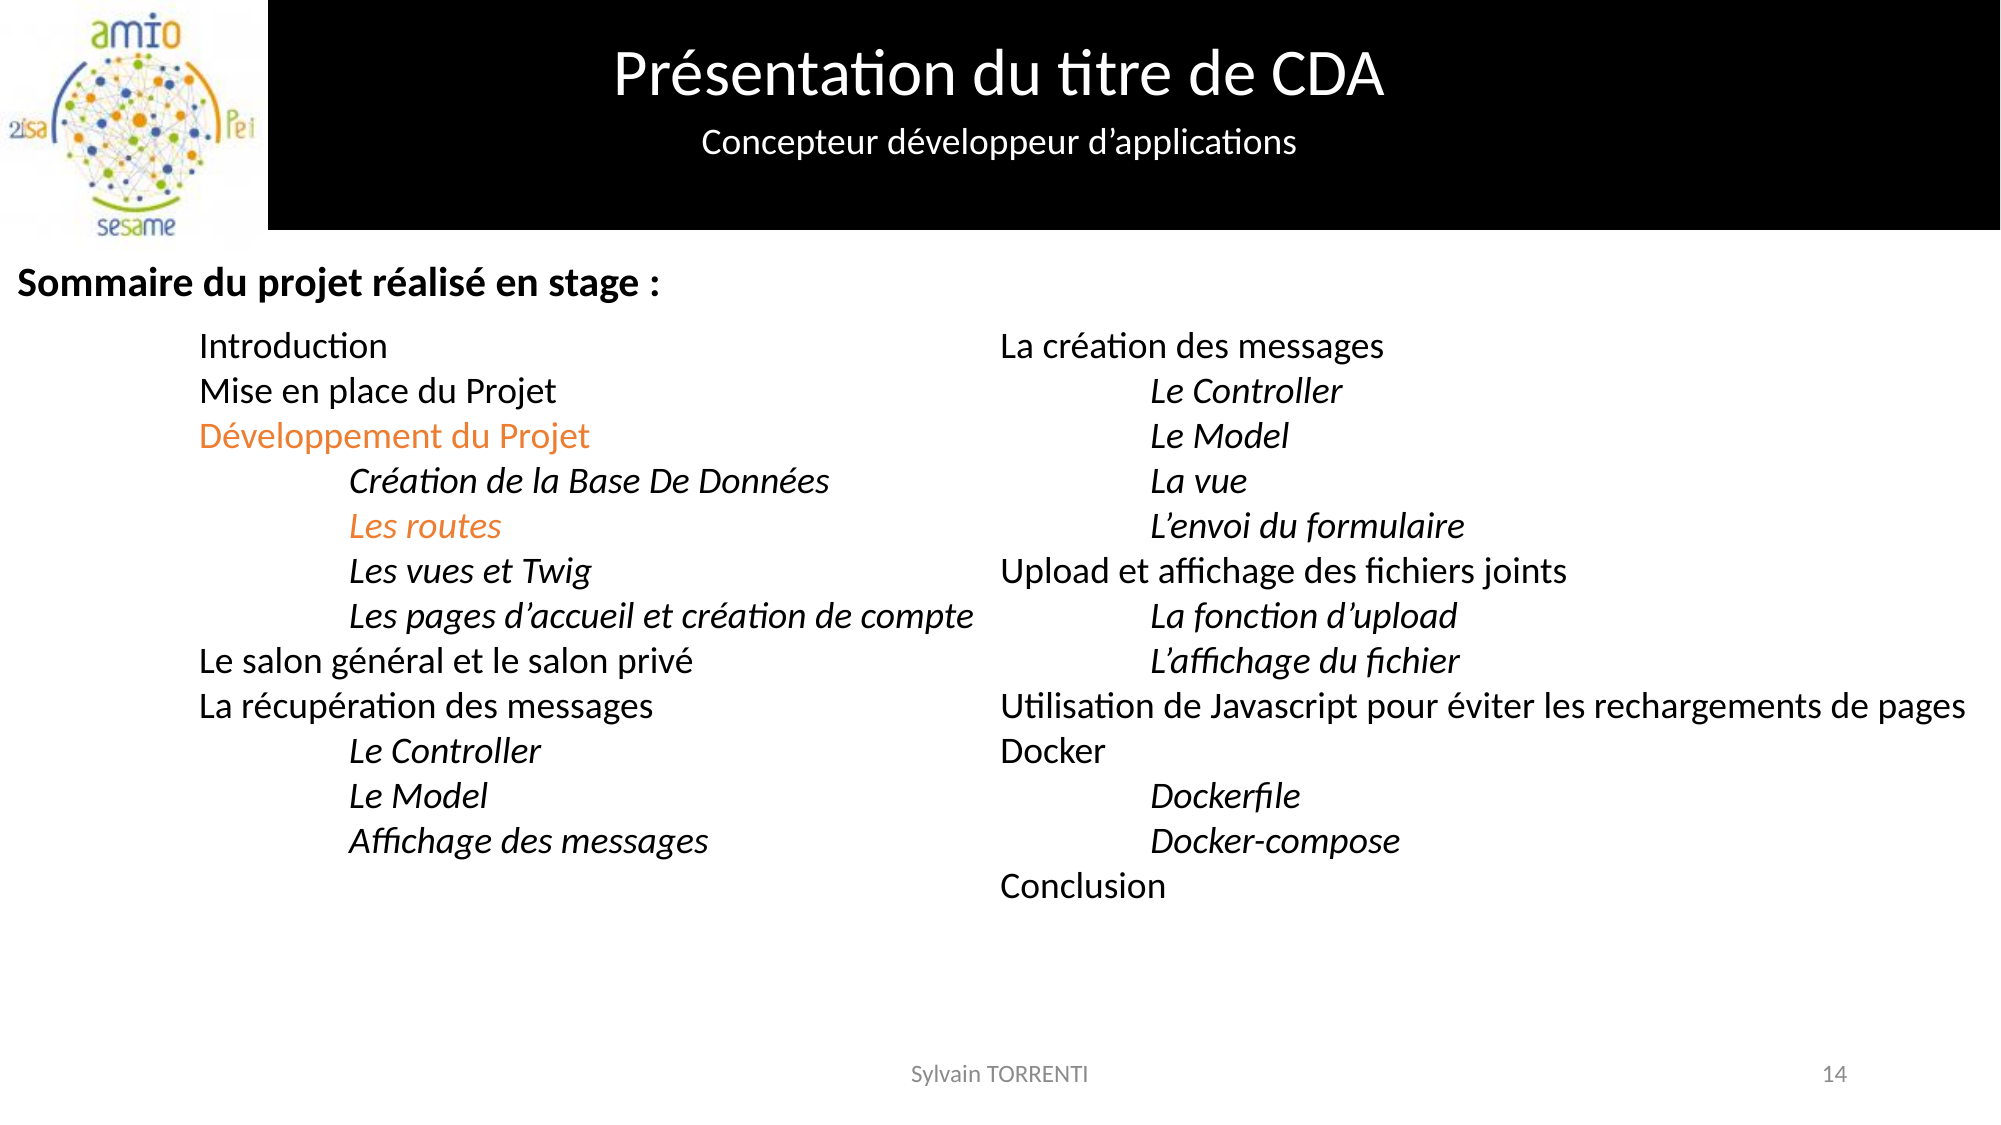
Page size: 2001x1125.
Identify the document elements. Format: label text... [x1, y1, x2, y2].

picture [0, 0, 268, 250]
text_box La création des messages Le Controller Le Model La vue L’envoi du formulaire Upload et affichage des fichiers joints La fonction d’upload L’affichage du fichier Utilisation de Javascript pour éviter les rechargements de pages Docker Dockerfile Docker-compose Conclusion [985, 313, 1983, 913]
footer Sylvain TORRENTI [662, 1042, 1338, 1103]
slide_number 14 [1412, 1042, 1863, 1103]
text_box Introduction Mise en place du Projet Développement du Projet Création de la Base De Données Les routes Les vues et Twig Les pages d’accueil et création de compte Le salon général et le salon privé La récupération des messages Le Controller Le Model Affichage des messages [184, 313, 985, 868]
text_box Sommaire du projet réalisé en stage : [2, 247, 677, 313]
